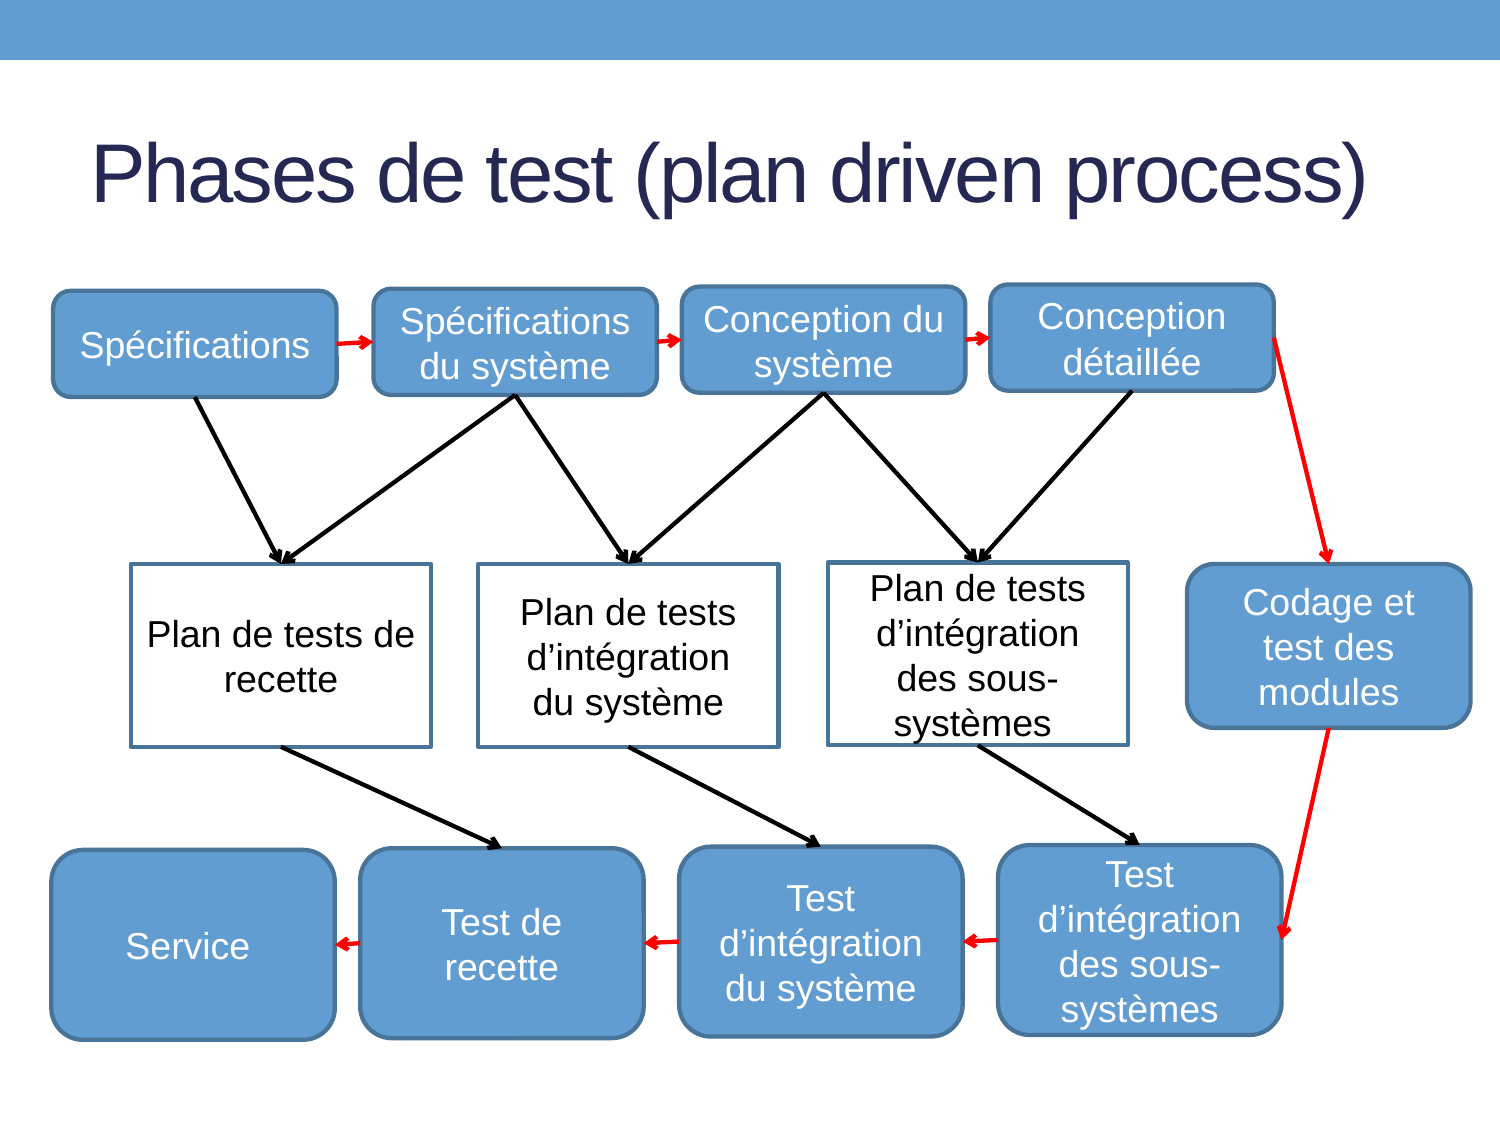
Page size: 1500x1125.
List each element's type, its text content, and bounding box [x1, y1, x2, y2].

text_box Plan de tests d’intégration du système [476, 572, 781, 749]
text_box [628, 746, 822, 847]
text_box Plan de tests d’intégration des sous-systèmes [826, 571, 1130, 747]
text_box Spécifications du système [371, 286, 660, 391]
text_box Test d’intégration du système [676, 844, 965, 1039]
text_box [1281, 727, 1329, 941]
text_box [336, 341, 374, 345]
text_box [977, 390, 1133, 563]
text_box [514, 394, 626, 565]
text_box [977, 745, 1141, 846]
text_box Conception détaillée [988, 282, 1277, 393]
text_box Test de recette [358, 846, 646, 1041]
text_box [194, 396, 278, 565]
text_box Spécifications [50, 288, 339, 400]
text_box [334, 942, 361, 946]
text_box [280, 746, 503, 849]
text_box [656, 339, 683, 343]
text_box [628, 392, 822, 565]
text_box Conception du système [679, 284, 968, 389]
text_box Plan de tests de recette [129, 562, 433, 749]
text_box Codage et test des modules [1184, 561, 1473, 731]
text_box Service [49, 847, 337, 1042]
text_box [1273, 337, 1329, 565]
title Phases de test (plan driven process) [75, 87, 1425, 250]
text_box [823, 392, 975, 563]
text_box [280, 394, 514, 565]
text_box Test d’intégration des sous-systèmes [995, 842, 1284, 1038]
